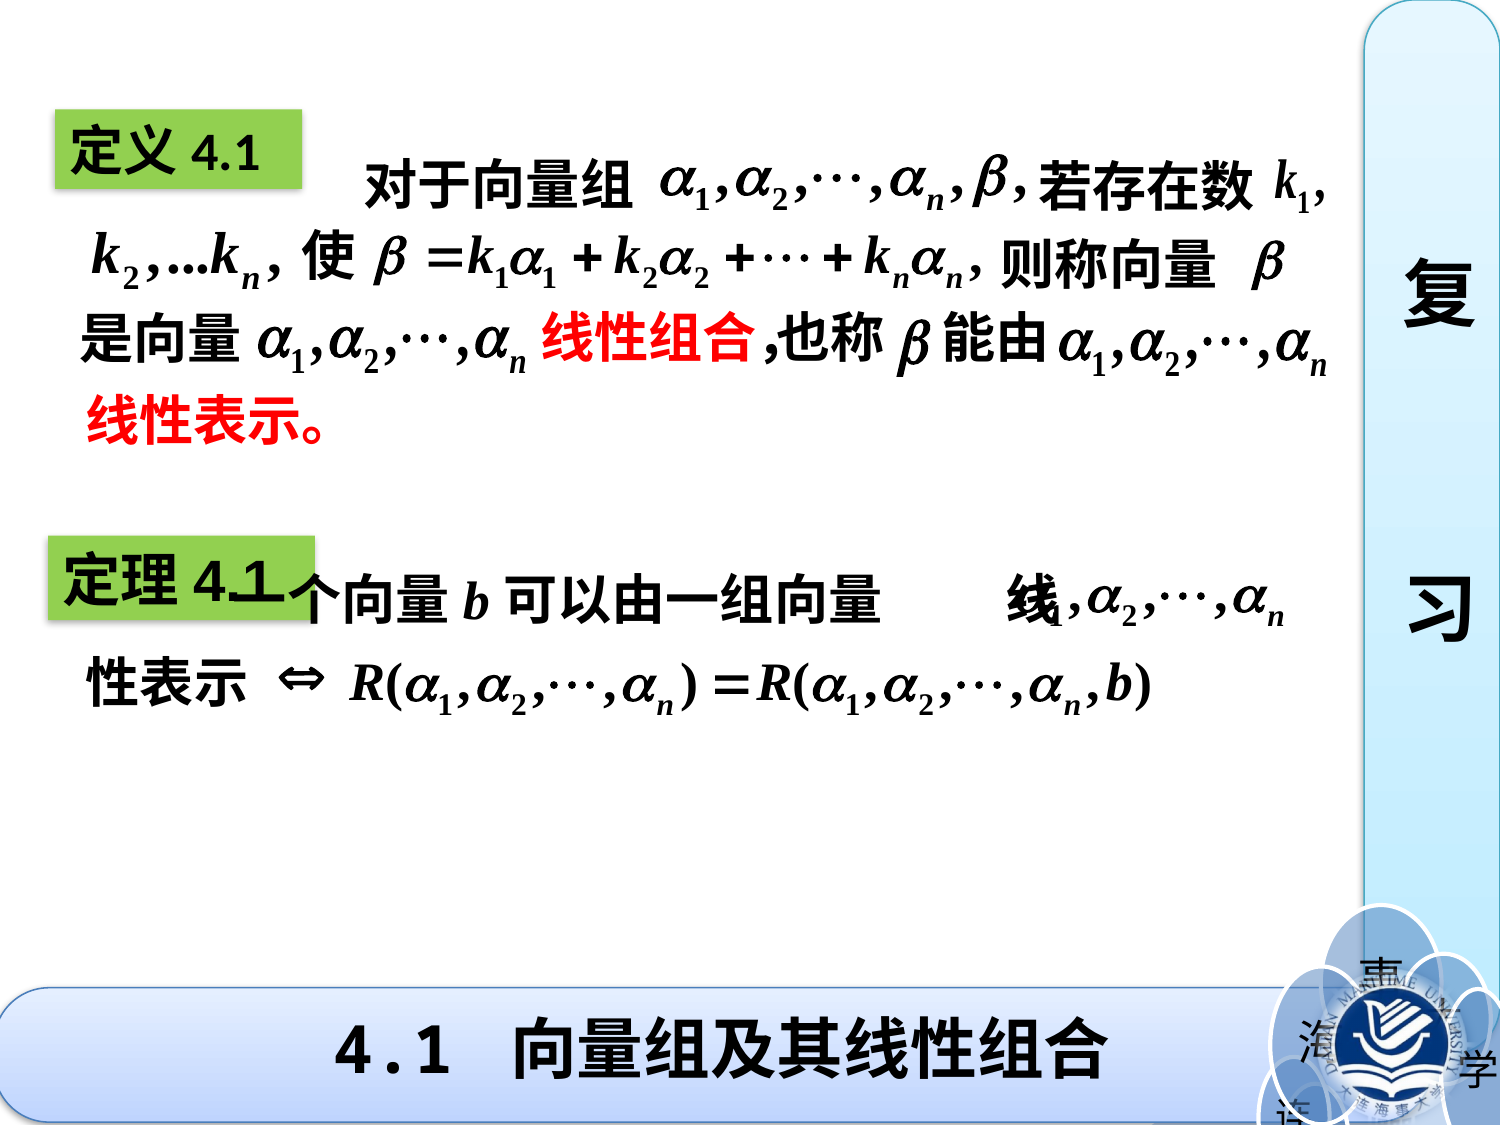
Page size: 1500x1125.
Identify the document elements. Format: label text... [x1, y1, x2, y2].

picture [1340, 960, 1481, 1114]
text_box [272, 652, 1157, 722]
subtitle 复 习 [1387, 28, 1471, 823]
text_box 性表示 [71, 646, 285, 721]
text_box 定理4.1 [48, 535, 315, 621]
title 4.1 向量组及其线性组合 [64, 999, 1340, 1094]
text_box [348, 142, 1329, 226]
text_box 定义4.1 [55, 109, 303, 189]
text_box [70, 557, 1442, 639]
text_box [87, 213, 1294, 305]
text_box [64, 296, 1332, 391]
text_box 线性表示。 [70, 399, 337, 459]
